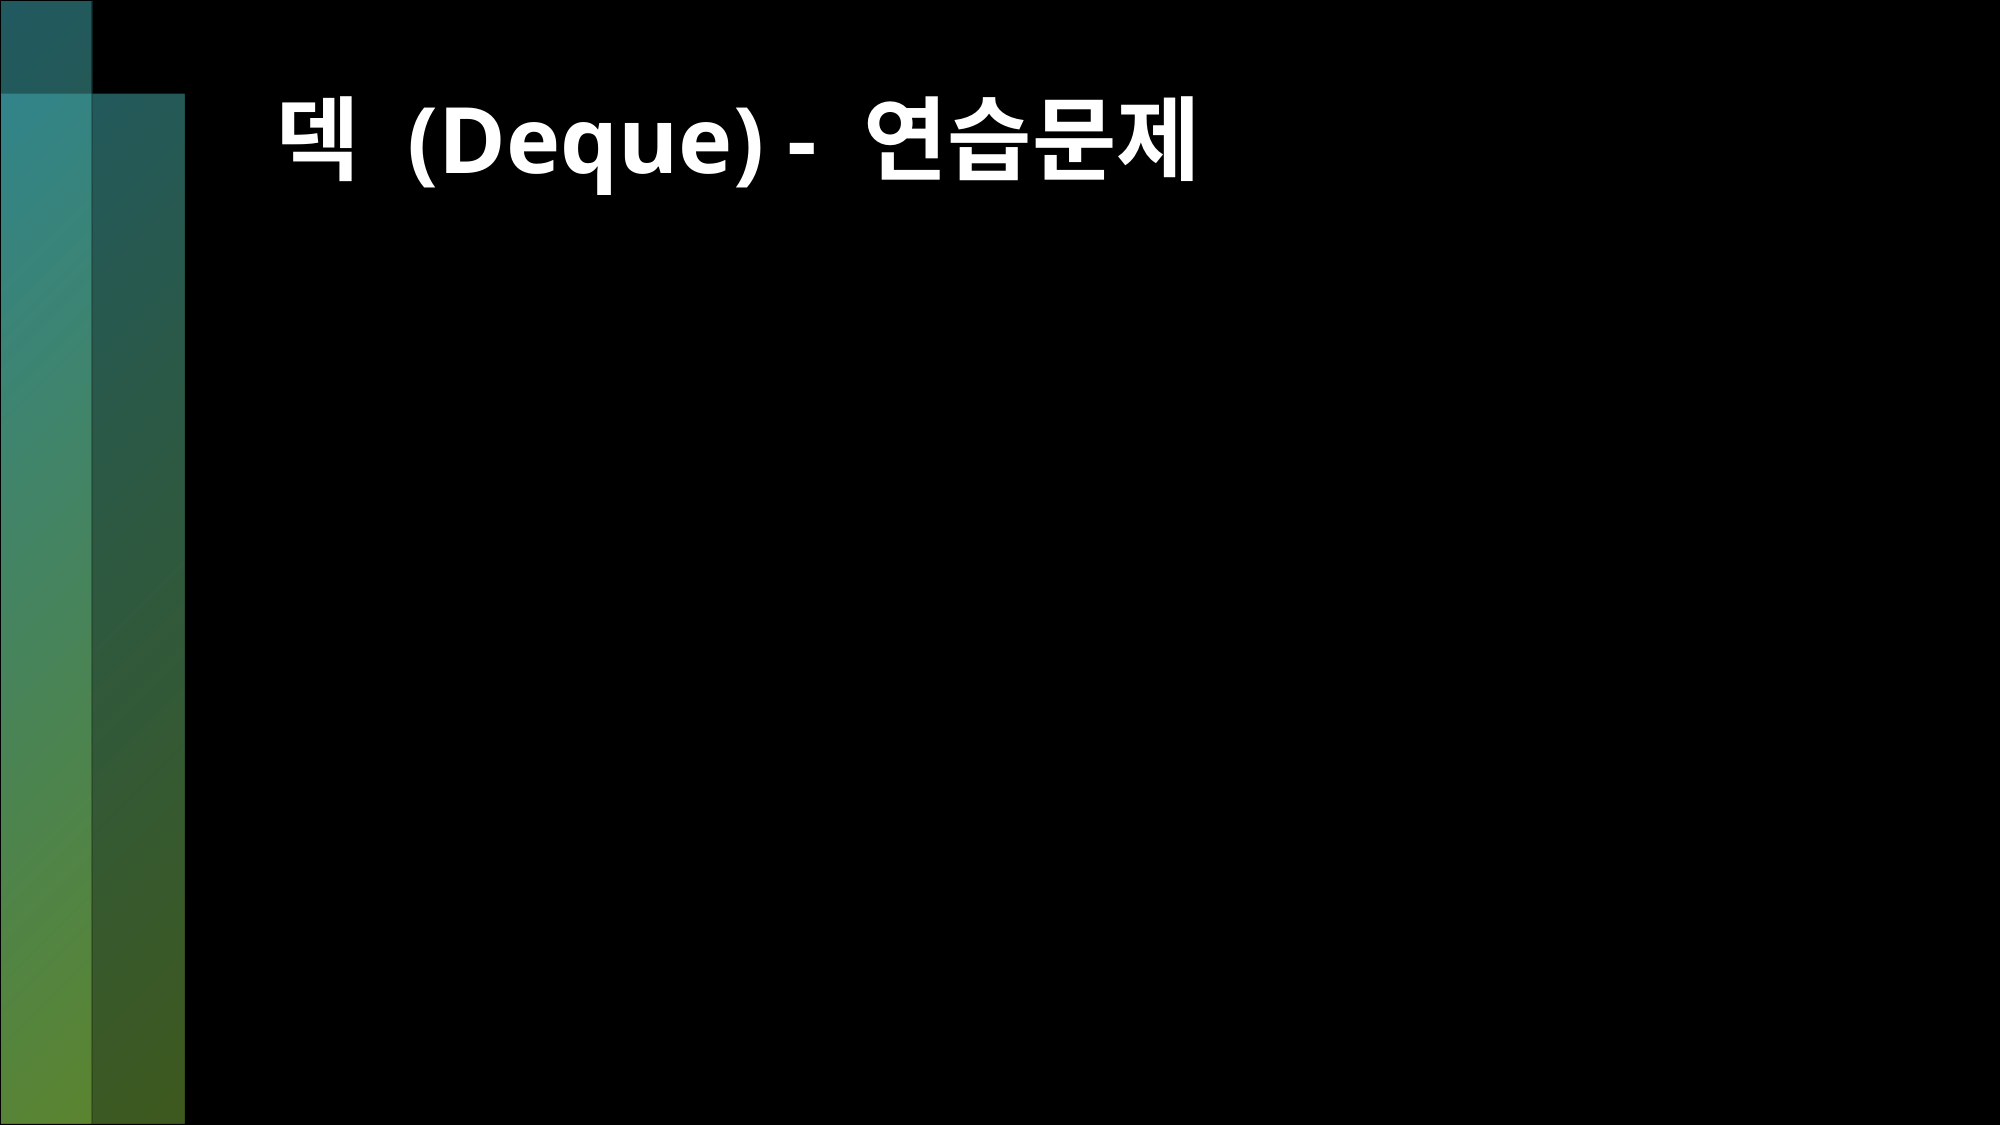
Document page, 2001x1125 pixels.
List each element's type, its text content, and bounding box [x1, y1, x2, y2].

title 덱 (Deque) - 연습문제 [260, 74, 1817, 329]
